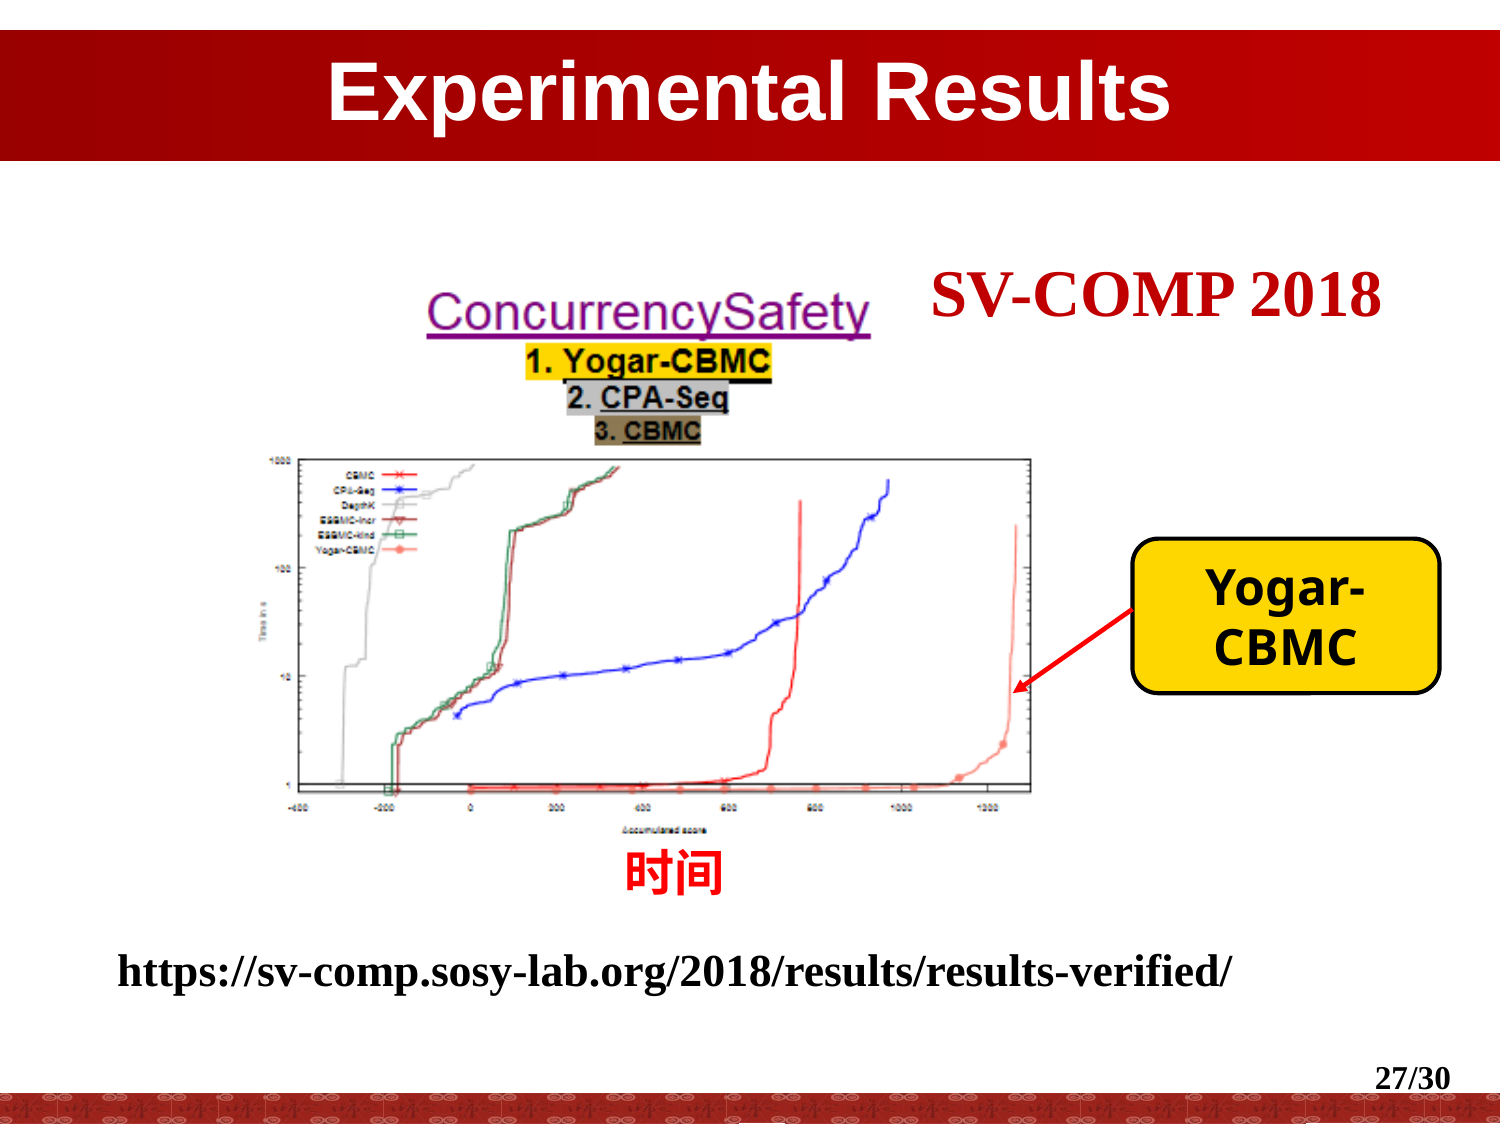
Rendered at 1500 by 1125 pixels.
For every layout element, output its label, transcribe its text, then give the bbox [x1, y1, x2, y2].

text_box Yogar-CBMC [1130, 536, 1442, 696]
picture [0, 1093, 1500, 1124]
title Experimental Results [0, 29, 1500, 161]
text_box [1012, 608, 1133, 694]
text_box 时间 [580, 856, 770, 910]
picture [244, 277, 1059, 848]
text_box SV-COMP 2018 [915, 242, 1412, 338]
text_box https://sv-comp.sosy-lab.org/2018/results/results-verified/ [102, 933, 1498, 1003]
